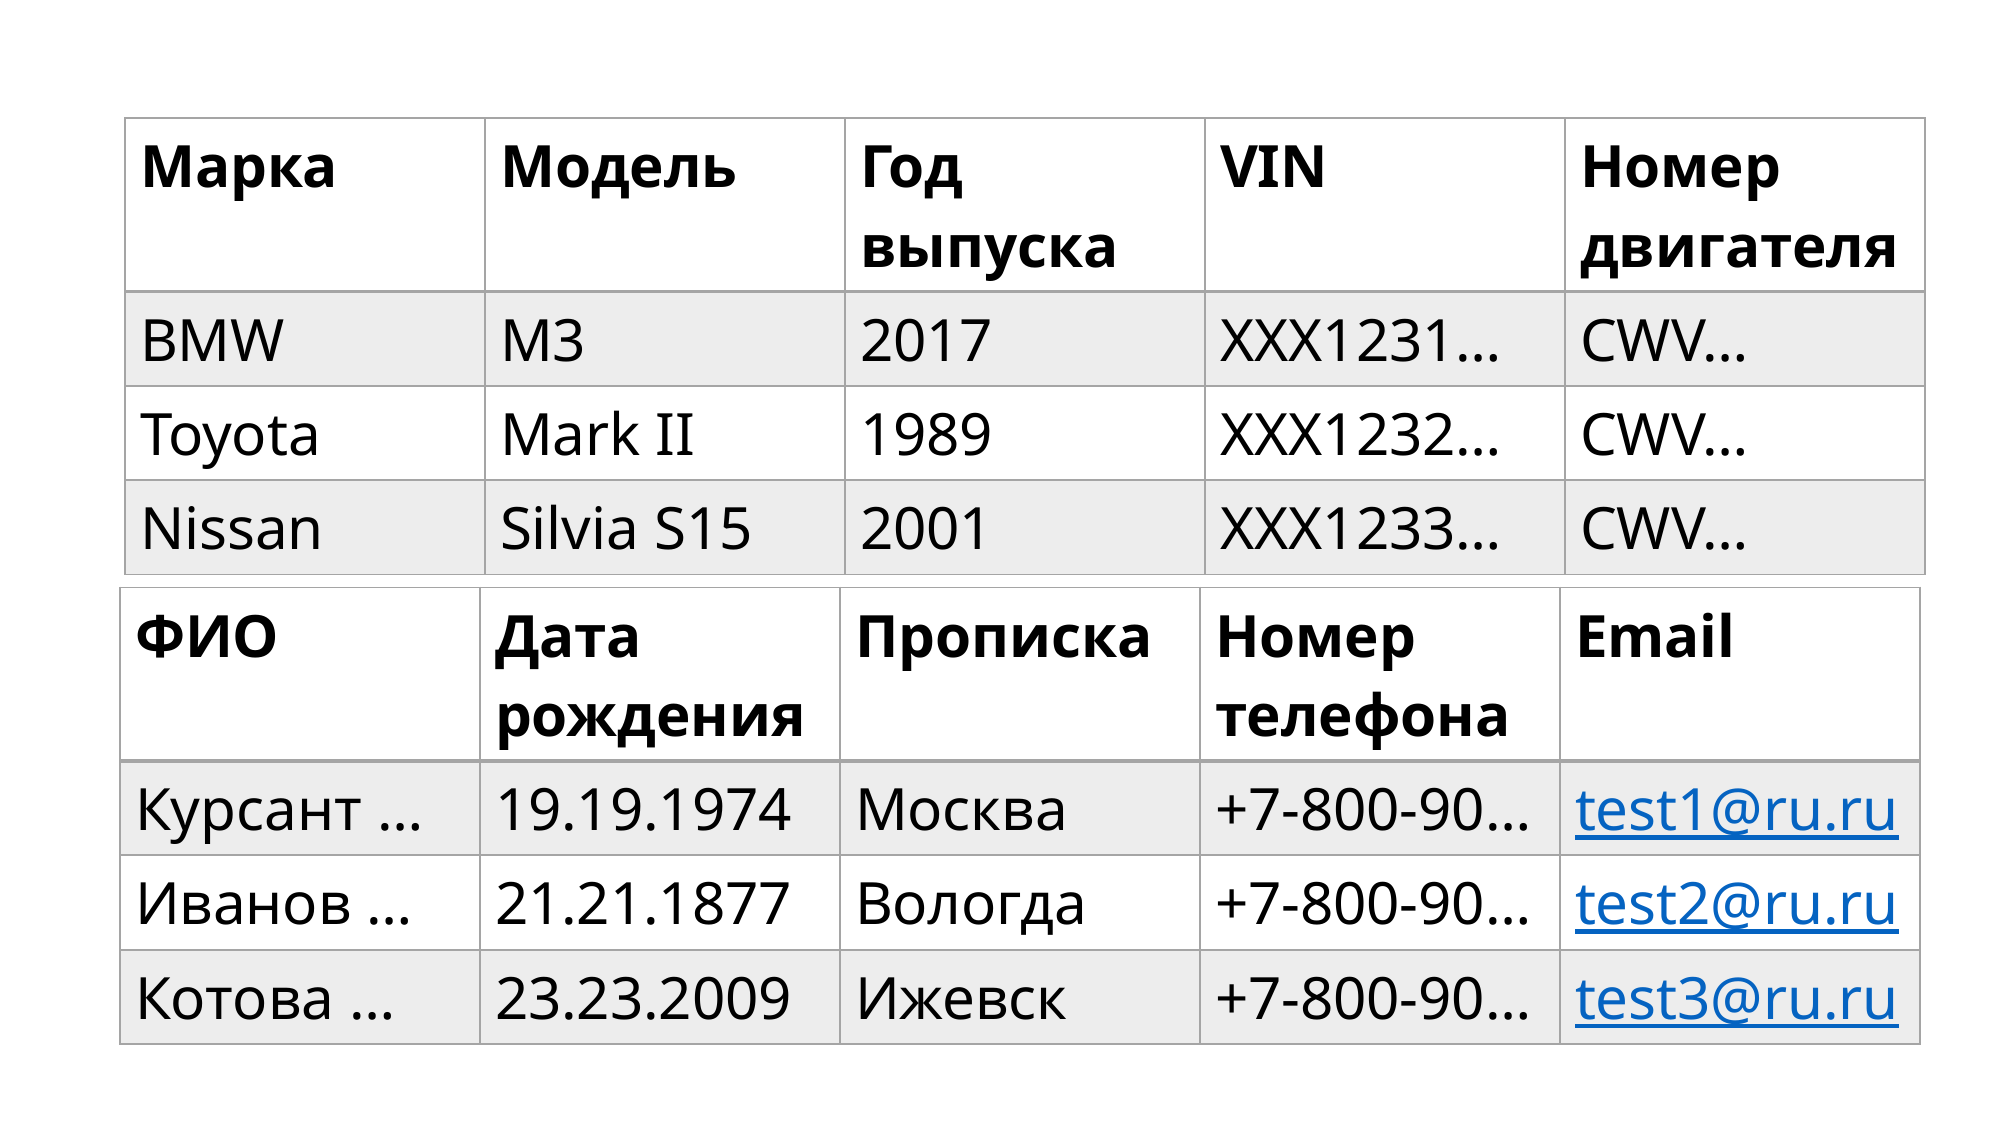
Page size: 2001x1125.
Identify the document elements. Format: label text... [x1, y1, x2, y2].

table_header Марка [126, 119, 484, 290]
table_cell CWV… [1566, 293, 1924, 385]
table_cell CWV… [1566, 481, 1924, 574]
table_cell 2017 [846, 293, 1204, 385]
table_cell test1@ru.ru [1561, 763, 1919, 854]
table_cell XXX1232… [1206, 387, 1564, 479]
table_header Email [1561, 588, 1919, 759]
table_header VIN [1206, 119, 1564, 290]
table_header Прописка [841, 588, 1199, 759]
table_cell CWV… [1566, 387, 1924, 479]
table_cell Котова … [121, 951, 479, 1043]
table_cell test3@ru.ru [1561, 951, 1919, 1043]
table_cell 1989 [846, 387, 1204, 479]
table_cell 19.19.1974 [481, 763, 839, 854]
table_cell Ижевск [841, 951, 1199, 1043]
table_header ФИО [121, 588, 479, 759]
table_header Дата рождения [481, 588, 839, 759]
table_cell +7-800-90… [1201, 951, 1559, 1043]
table_cell Mark II [486, 387, 844, 479]
table_cell Toyota [126, 387, 484, 479]
table_cell XXX1231… [1206, 293, 1564, 385]
table_cell 21.21.1877 [481, 856, 839, 949]
table_cell BMW [126, 293, 484, 385]
table_cell XXX1233… [1206, 481, 1564, 574]
table_cell 23.23.2009 [481, 951, 839, 1043]
table_cell Москва [841, 763, 1199, 854]
table_header Год выпуска [846, 119, 1204, 290]
table_cell M3 [486, 293, 844, 385]
table_cell Nissan [126, 481, 484, 574]
table_cell +7-800-90… [1201, 763, 1559, 854]
table_header Номер телефона [1201, 588, 1559, 759]
table_header Модель [486, 119, 844, 290]
table_cell Иванов … [121, 856, 479, 949]
table_cell Курсант … [121, 763, 479, 854]
table_cell 2001 [846, 481, 1204, 574]
table_cell +7-800-90… [1201, 856, 1559, 949]
table_header Номер двигателя [1566, 119, 1924, 290]
table_cell Вологда [841, 856, 1199, 949]
table_cell Silvia S15 [486, 481, 844, 574]
table_cell test2@ru.ru [1561, 856, 1919, 949]
